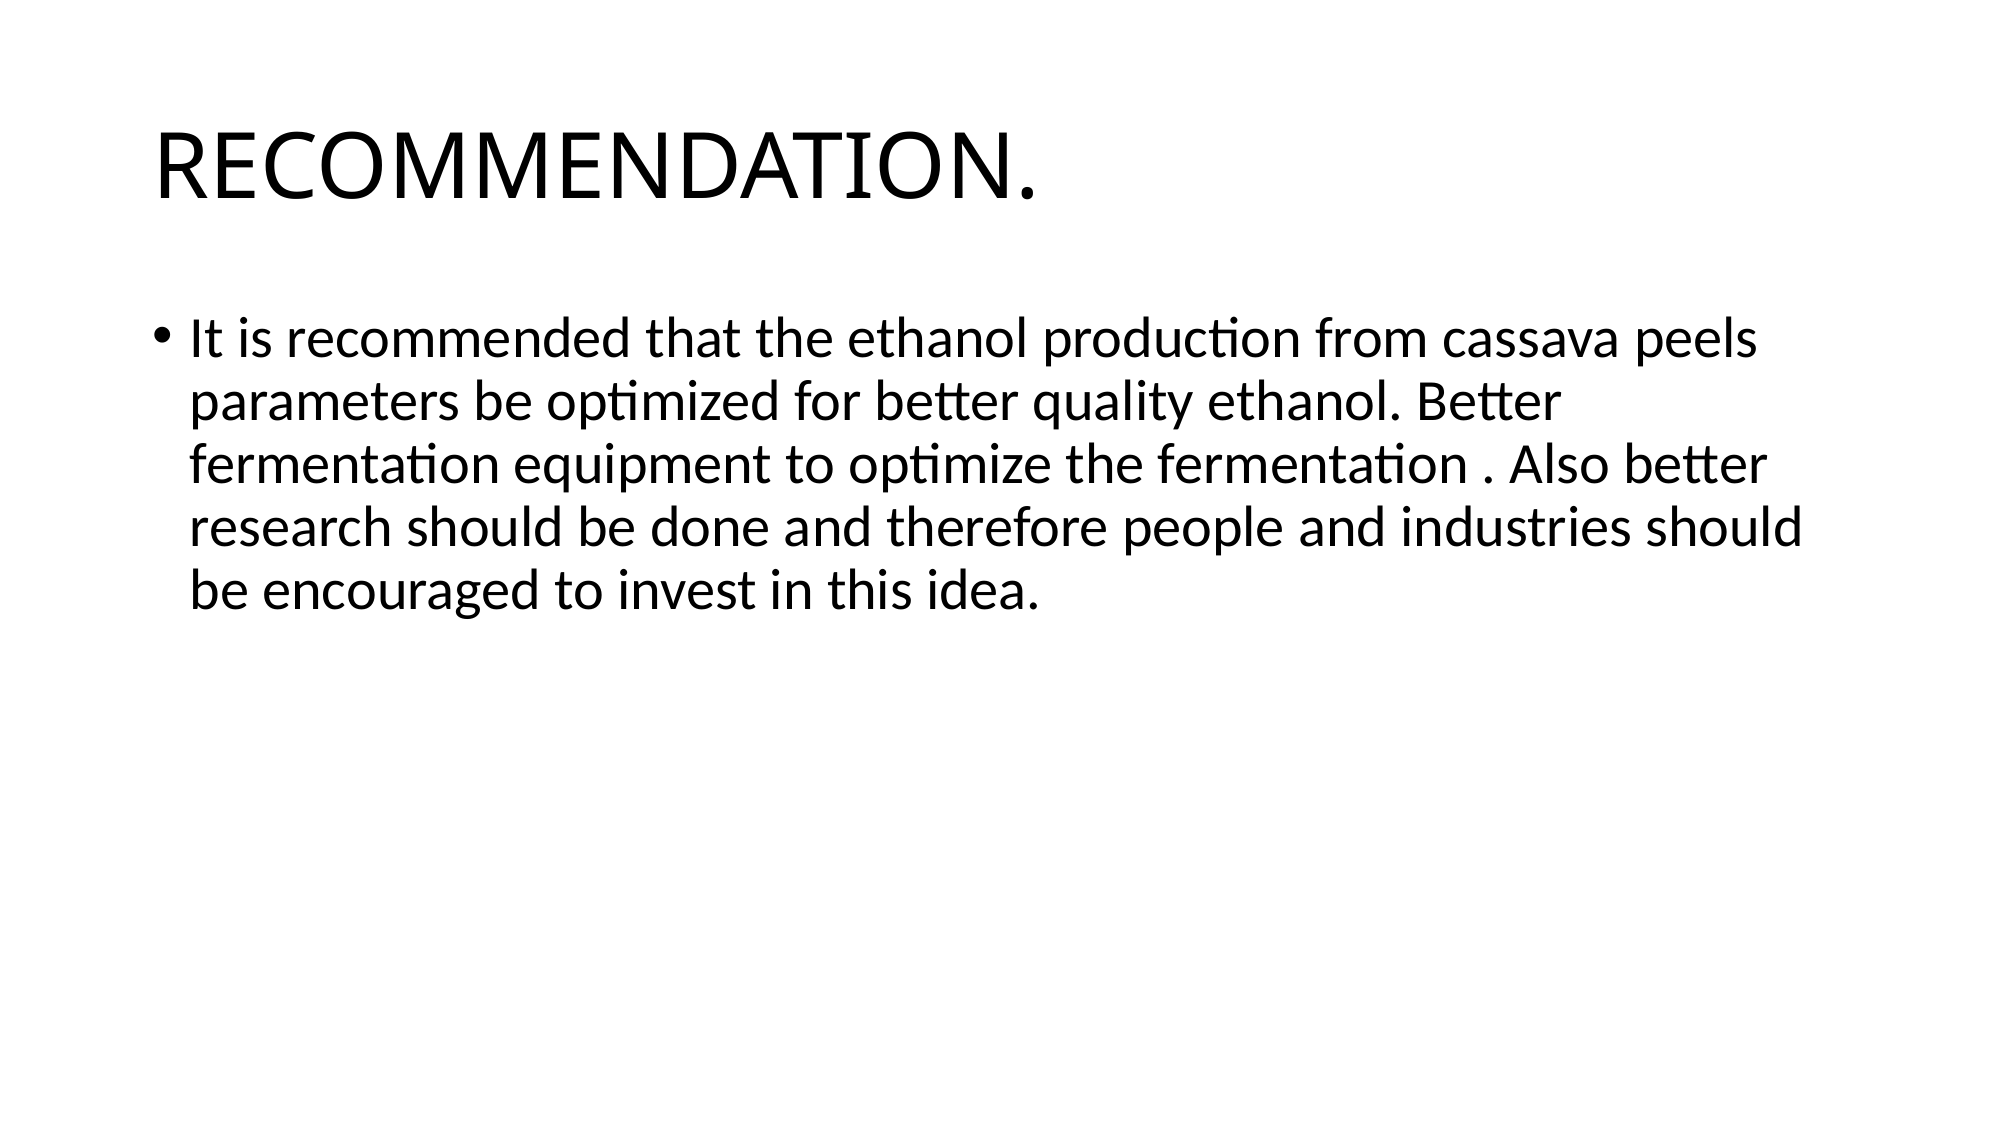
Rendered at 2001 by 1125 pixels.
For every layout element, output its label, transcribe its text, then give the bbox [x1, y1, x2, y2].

list It is recommended that the ethanol production from cassava peels parameters be optimized for better quality ethanol. Better fermentation equipment to optimize the fermentation . Also better research should be done and therefore people and industries should be encouraged to invest in this idea. [137, 299, 1863, 1014]
title RECOMMENDATION. [137, 59, 1863, 278]
